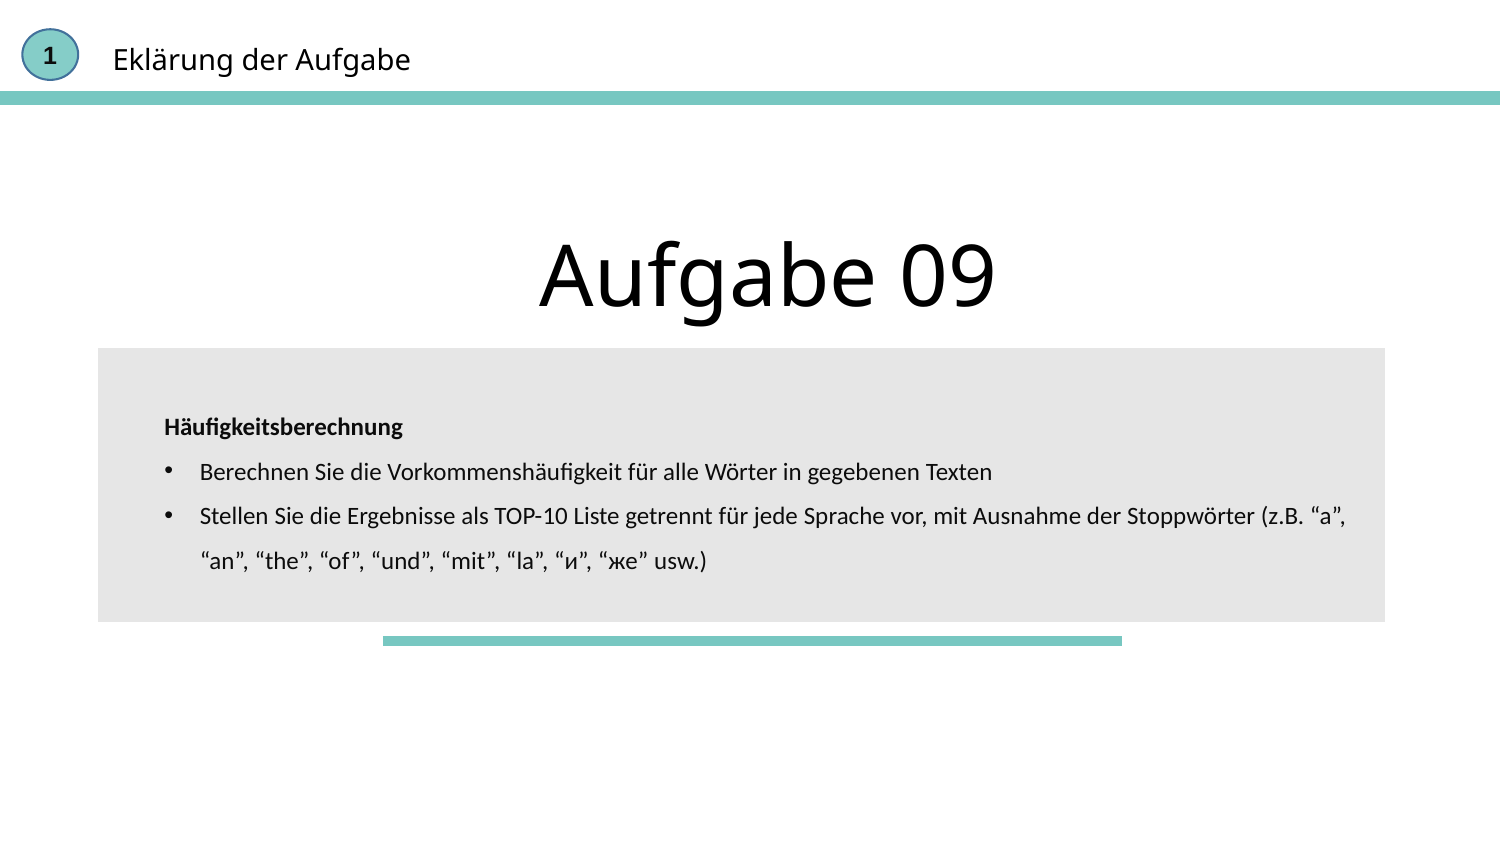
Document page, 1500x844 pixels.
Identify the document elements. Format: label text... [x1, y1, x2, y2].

text_box Häufigkeitsberechnung Berechnen Sie die Vorkommenshäufigkeit für alle Wörter in gegebenen Texten Stellen Sie die Ergebnisse als TOP-10 Liste getrennt für jede Sprache vor, mit Ausnahme der Stoppwörter (z.B. “a”, “an”, “the”, “of”, “und”, “mit”, “la”, “и”, “же” usw.) [96, 346, 1387, 624]
text_box Aufgabe 09 [468, 215, 1070, 329]
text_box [0, 28, 1500, 99]
